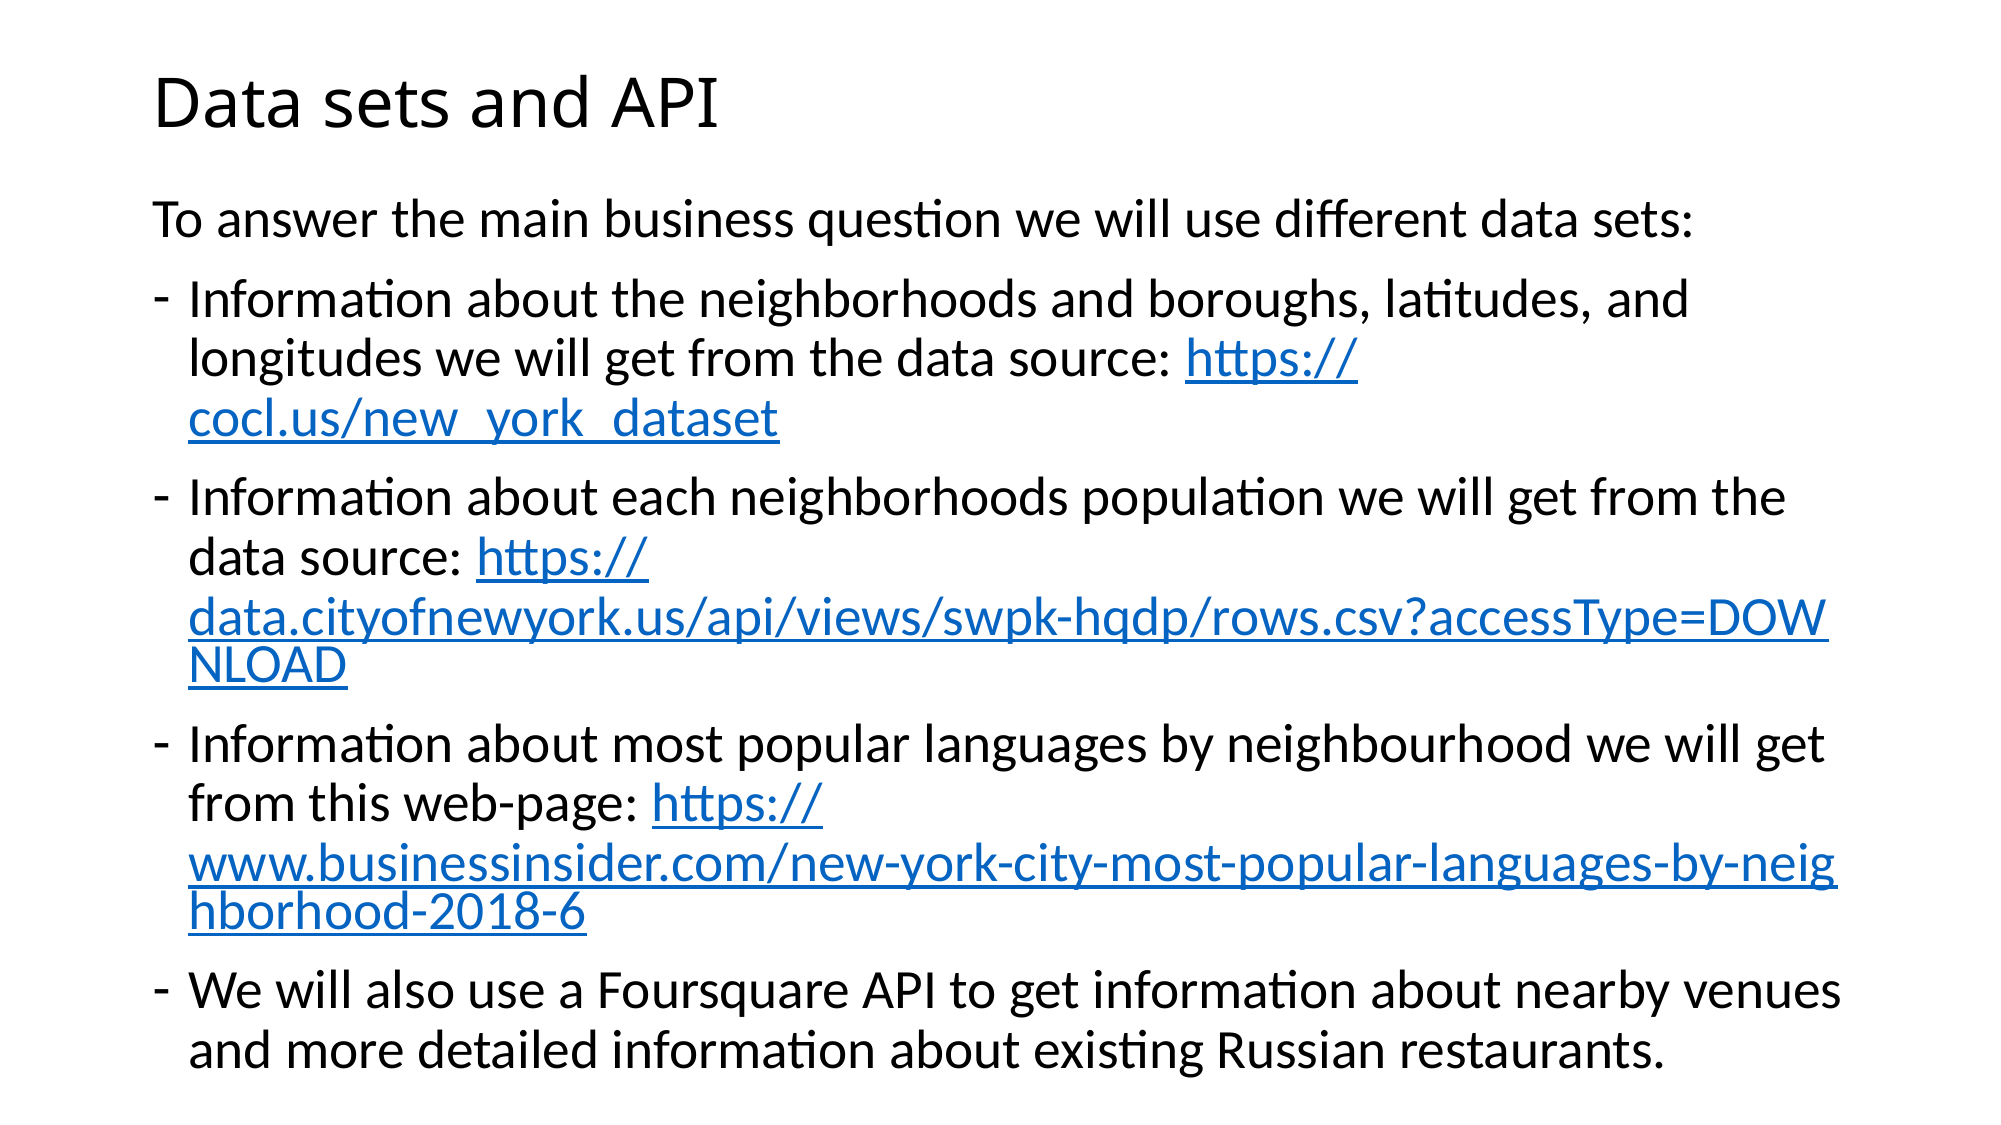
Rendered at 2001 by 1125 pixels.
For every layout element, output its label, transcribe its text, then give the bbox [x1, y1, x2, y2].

list To answer the main business question we will use different data sets: Information about the neighborhoods and boroughs, latitudes, and longitudes we will get from the data source: https://cocl.us/new_york_dataset Information about each neighborhoods population we will get from the data source: https://data.cityofnewyork.us/api/views/swpk-hqdp/rows.csv?accessType=DOWNLOAD Information about most popular languages by neighbourhood we will get from this web-page: https://www.businessinsider.com/new-york-city-most-popular-languages-by-neighborhood-2018-6 We will also use a Foursquare API to get information about nearby venues and more detailed information about existing Russian restaurants. [137, 182, 1863, 1014]
title Data sets and API [137, 59, 1863, 150]
